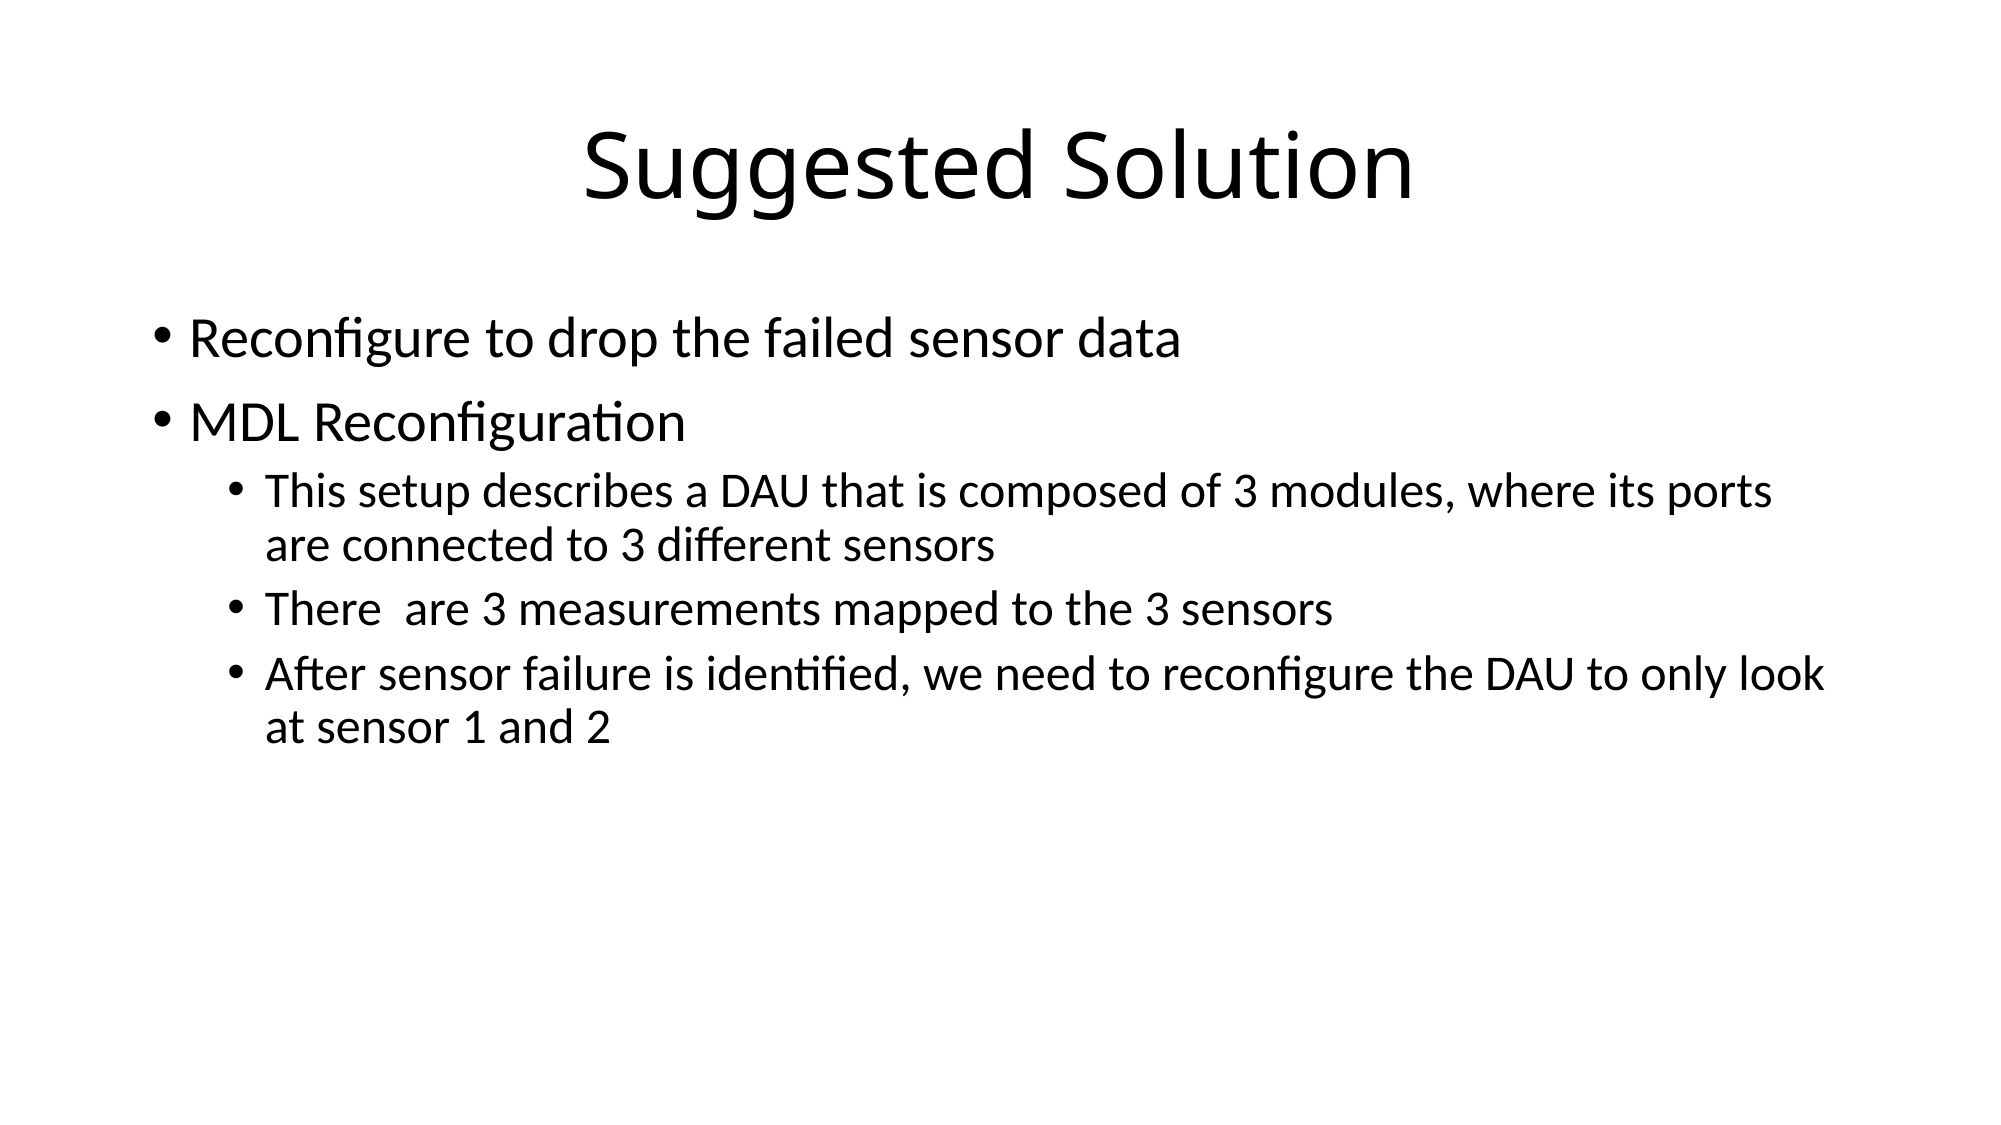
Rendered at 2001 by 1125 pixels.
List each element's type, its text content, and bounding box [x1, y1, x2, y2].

title Suggested Solution [137, 59, 1863, 278]
list Reconfigure to drop the failed sensor data MDL Reconfiguration This setup describes a DAU that is composed of 3 modules, where its ports are connected to 3 different sensors There are 3 measurements mapped to the 3 sensors After sensor failure is identified, we need to reconfigure the DAU to only look at sensor 1 and 2 [137, 299, 1863, 1014]
